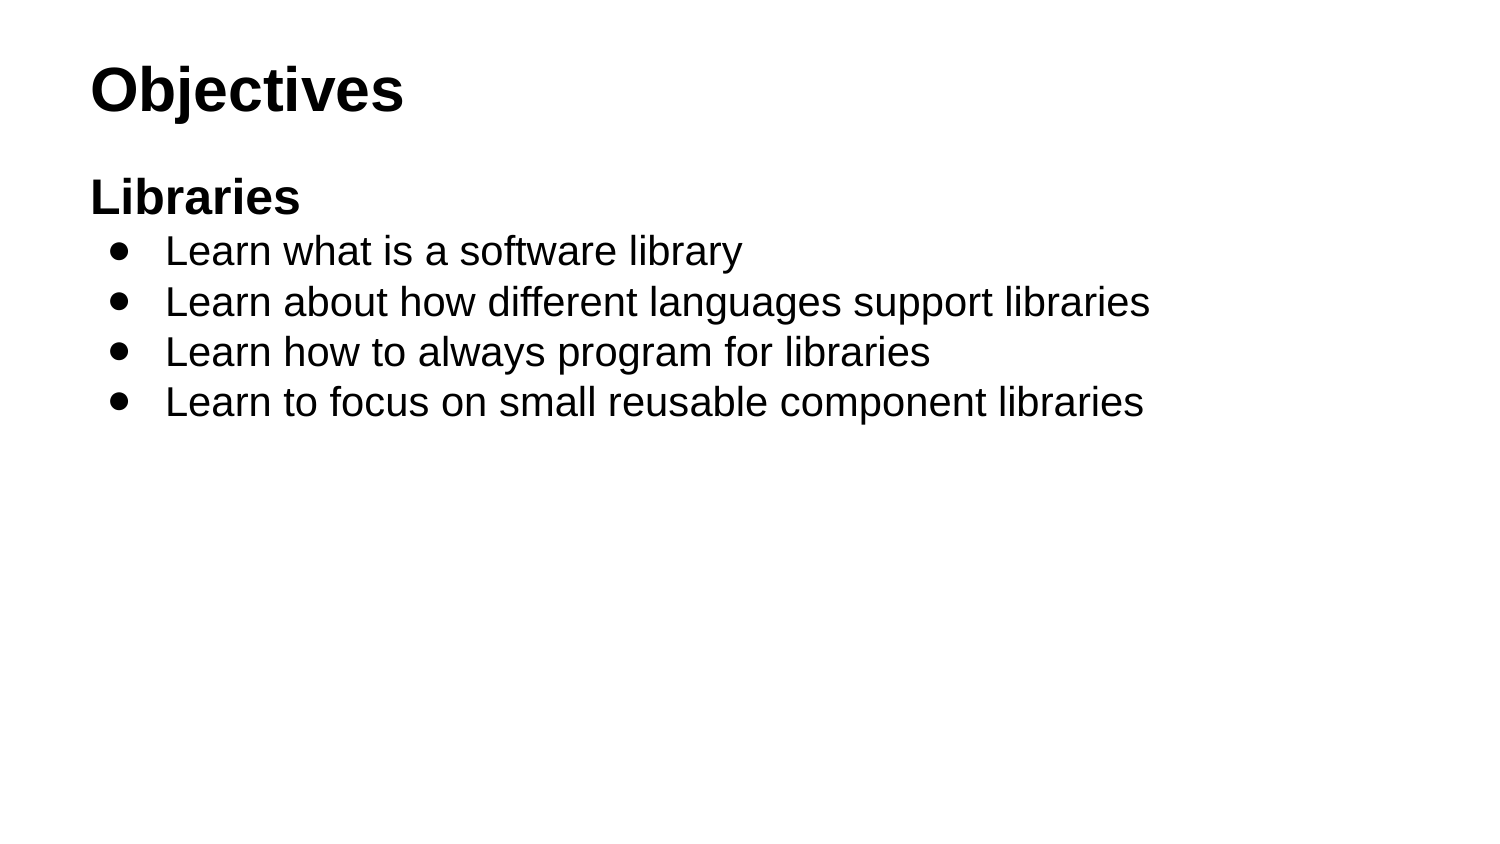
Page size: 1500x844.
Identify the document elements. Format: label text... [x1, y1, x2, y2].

list Libraries Learn what is a software library Learn about how different languages support libraries Learn how to always program for libraries Learn to focus on small reusable component libraries [75, 149, 1425, 808]
title Objectives [75, 33, 1425, 149]
